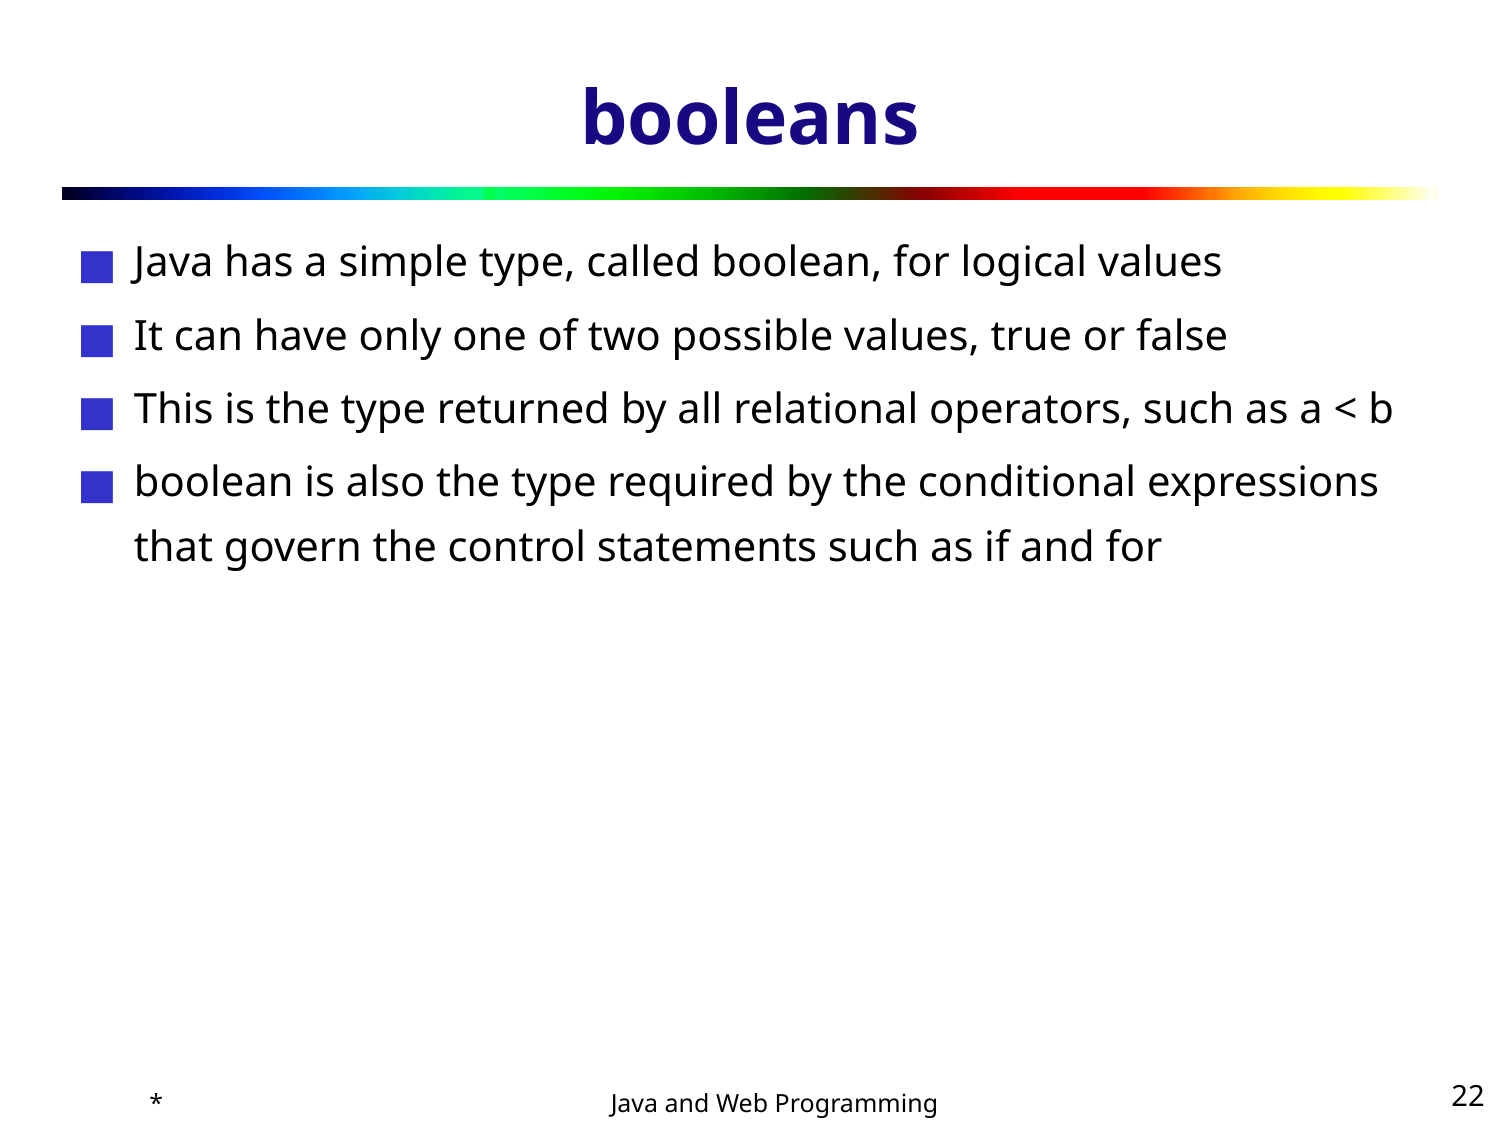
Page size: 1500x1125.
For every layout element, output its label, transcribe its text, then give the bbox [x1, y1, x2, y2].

text_box * [0, 1049, 313, 1125]
title booleans [0, 50, 1500, 179]
picture [62, 187, 355, 200]
text_box ‹#› [1187, 1049, 1500, 1125]
picture [382, 187, 1438, 200]
text_box Java and Web Programming [537, 1062, 1013, 1125]
list Java has a simple type, called boolean, for logical values It can have only one of two possible values, true or false This is the type returned by all relational operators, such as a < b boolean is also the type required by the conditional expressions that govern the control statements such as if and for [62, 212, 1463, 1063]
